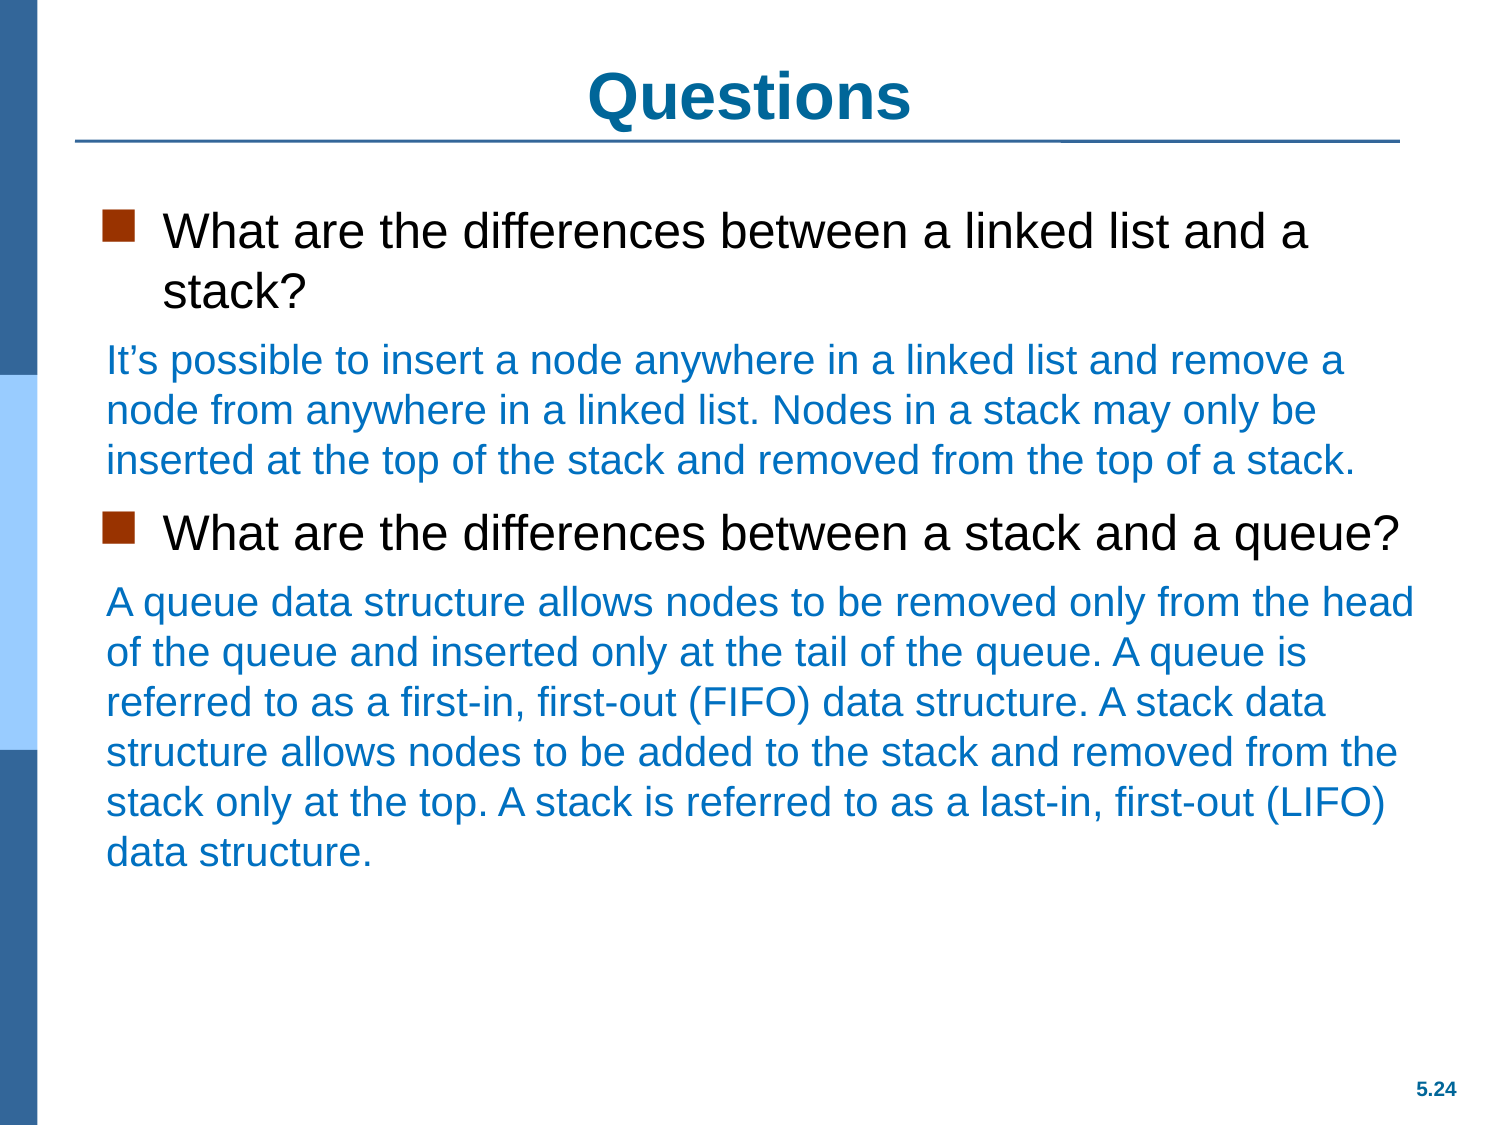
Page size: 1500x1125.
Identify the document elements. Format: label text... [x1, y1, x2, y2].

list What are the differences between a linked list and a stack? It’s possible to insert a node anywhere in a linked list and remove a node from anywhere in a linked list. Nodes in a stack may only be inserted at the top of the stack and removed from the top of a stack. What are the differences between a stack and a queue? A queue data structure allows nodes to be removed only from the head of the queue and inserted only at the tail of the queue. A queue is referred to as a first-in, first-out (FIFO) data structure. A stack data structure allows nodes to be added to the stack and removed from the stack only at the top. A stack is referred to as a last-in, first-out (LIFO) data structure. [91, 190, 1462, 1067]
title Questions [75, 45, 1425, 141]
